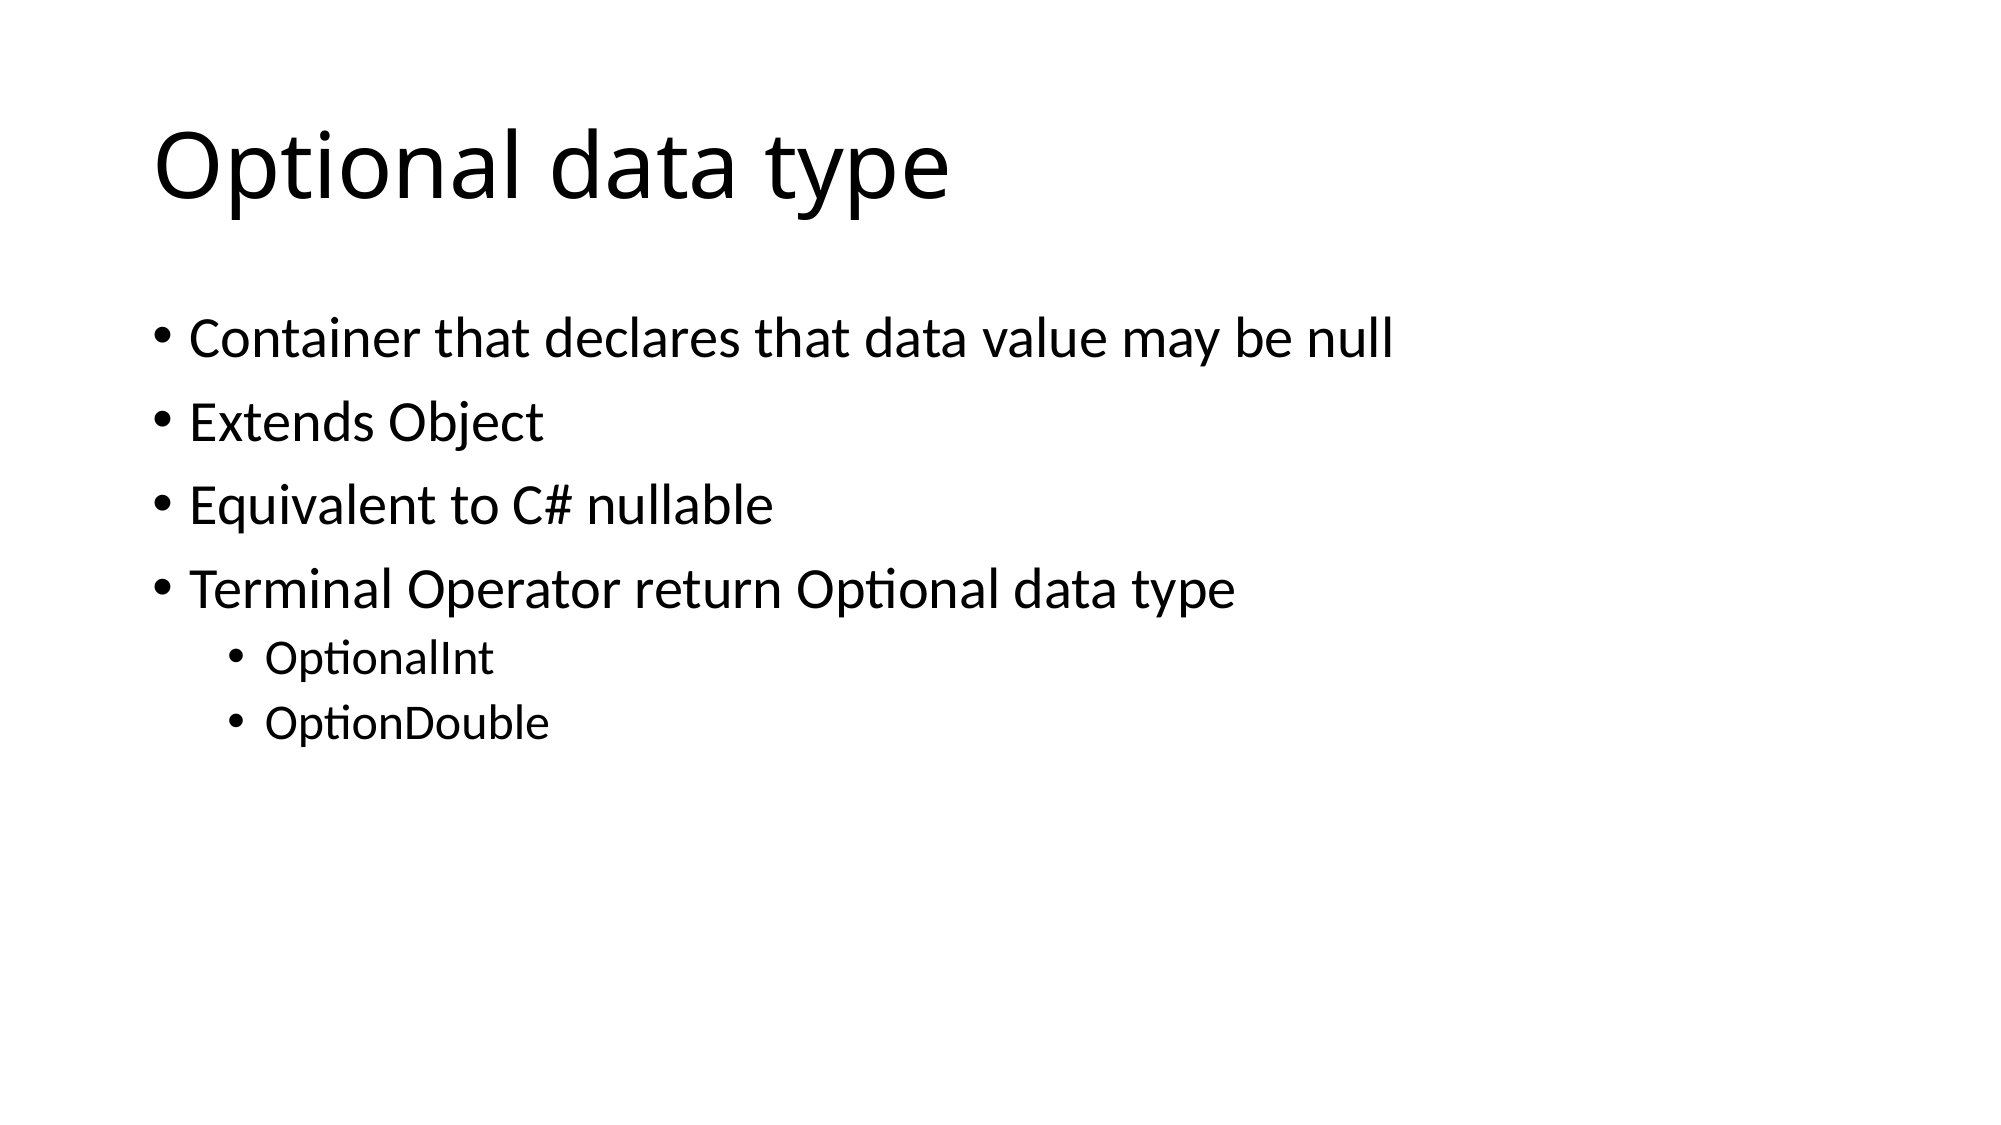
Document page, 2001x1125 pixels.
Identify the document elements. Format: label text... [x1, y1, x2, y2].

title Optional data type [137, 59, 1863, 278]
list Container that declares that data value may be null Extends Object Equivalent to C# nullable Terminal Operator return Optional data type OptionalInt OptionDouble [137, 299, 1863, 1014]
